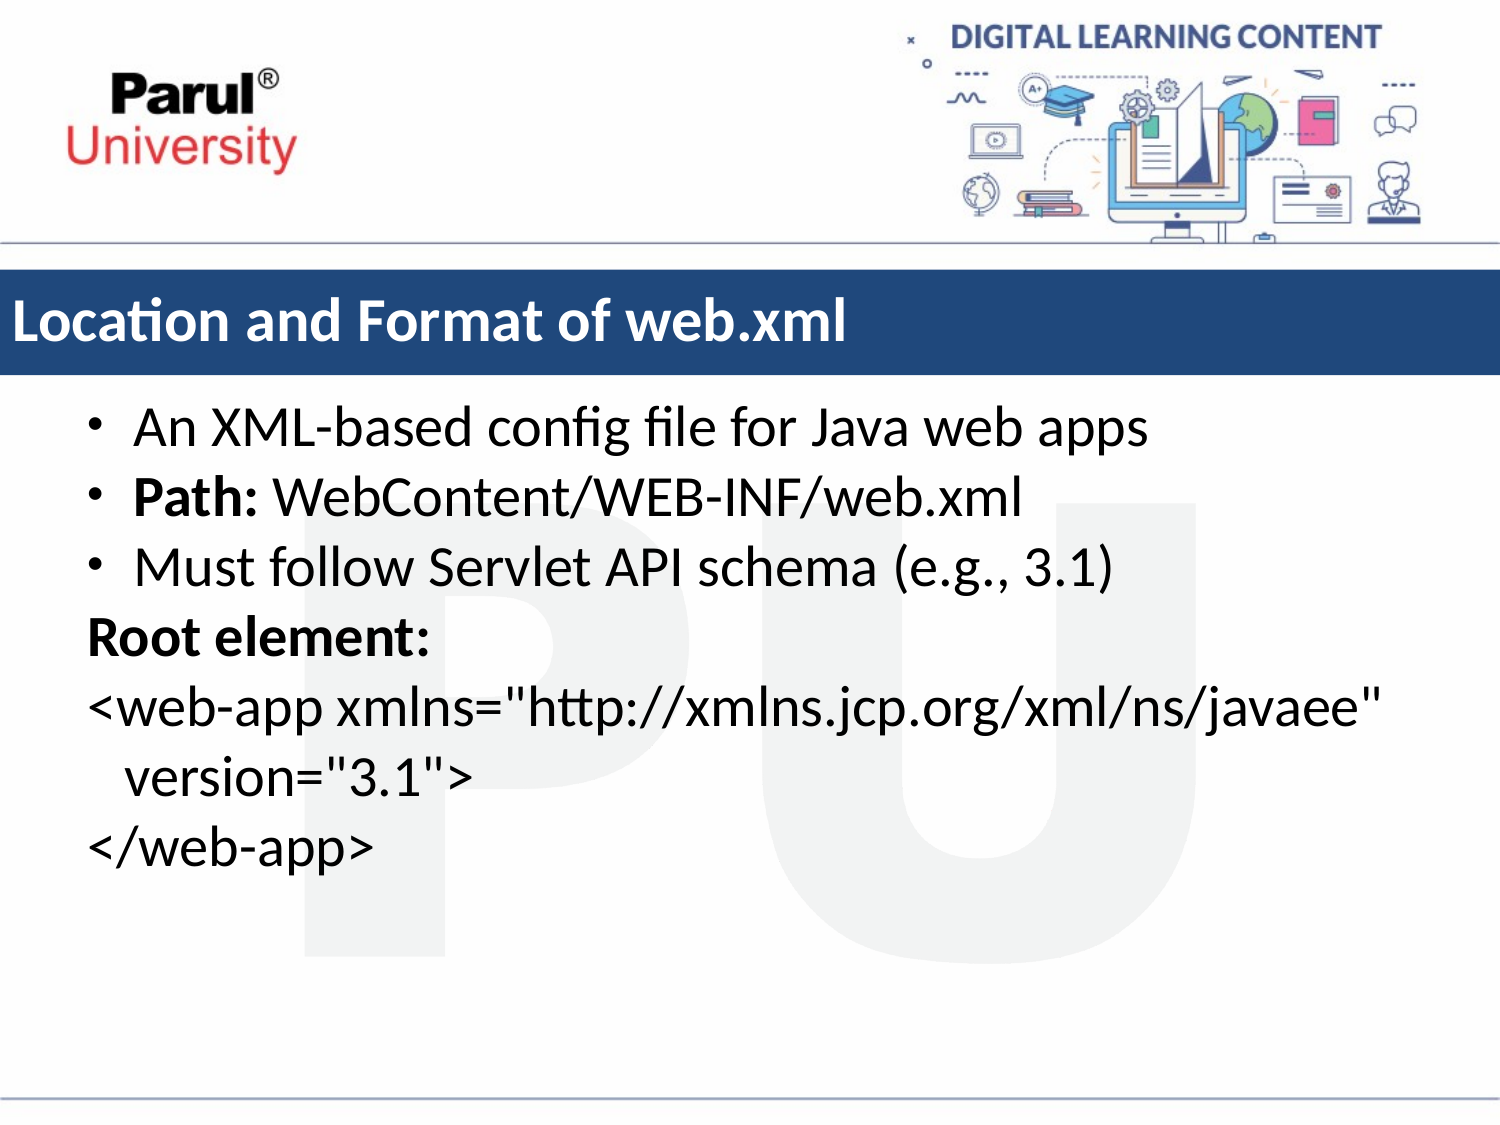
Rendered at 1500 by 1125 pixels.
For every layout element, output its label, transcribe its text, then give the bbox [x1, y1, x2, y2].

picture [0, 0, 1500, 269]
picture [0, 376, 1500, 1125]
title Location and Format of web.xml [12, 278, 1488, 355]
list An XML-based config file for Java web apps Path: WebContent/WEB-INF/web.xml Must follow Servlet API schema (e.g., 3.1) Root element: <web-app xmlns="http://xmlns.jcp.org/xml/ns/javaee" version="3.1"> </web-app> [49, 388, 1471, 1027]
